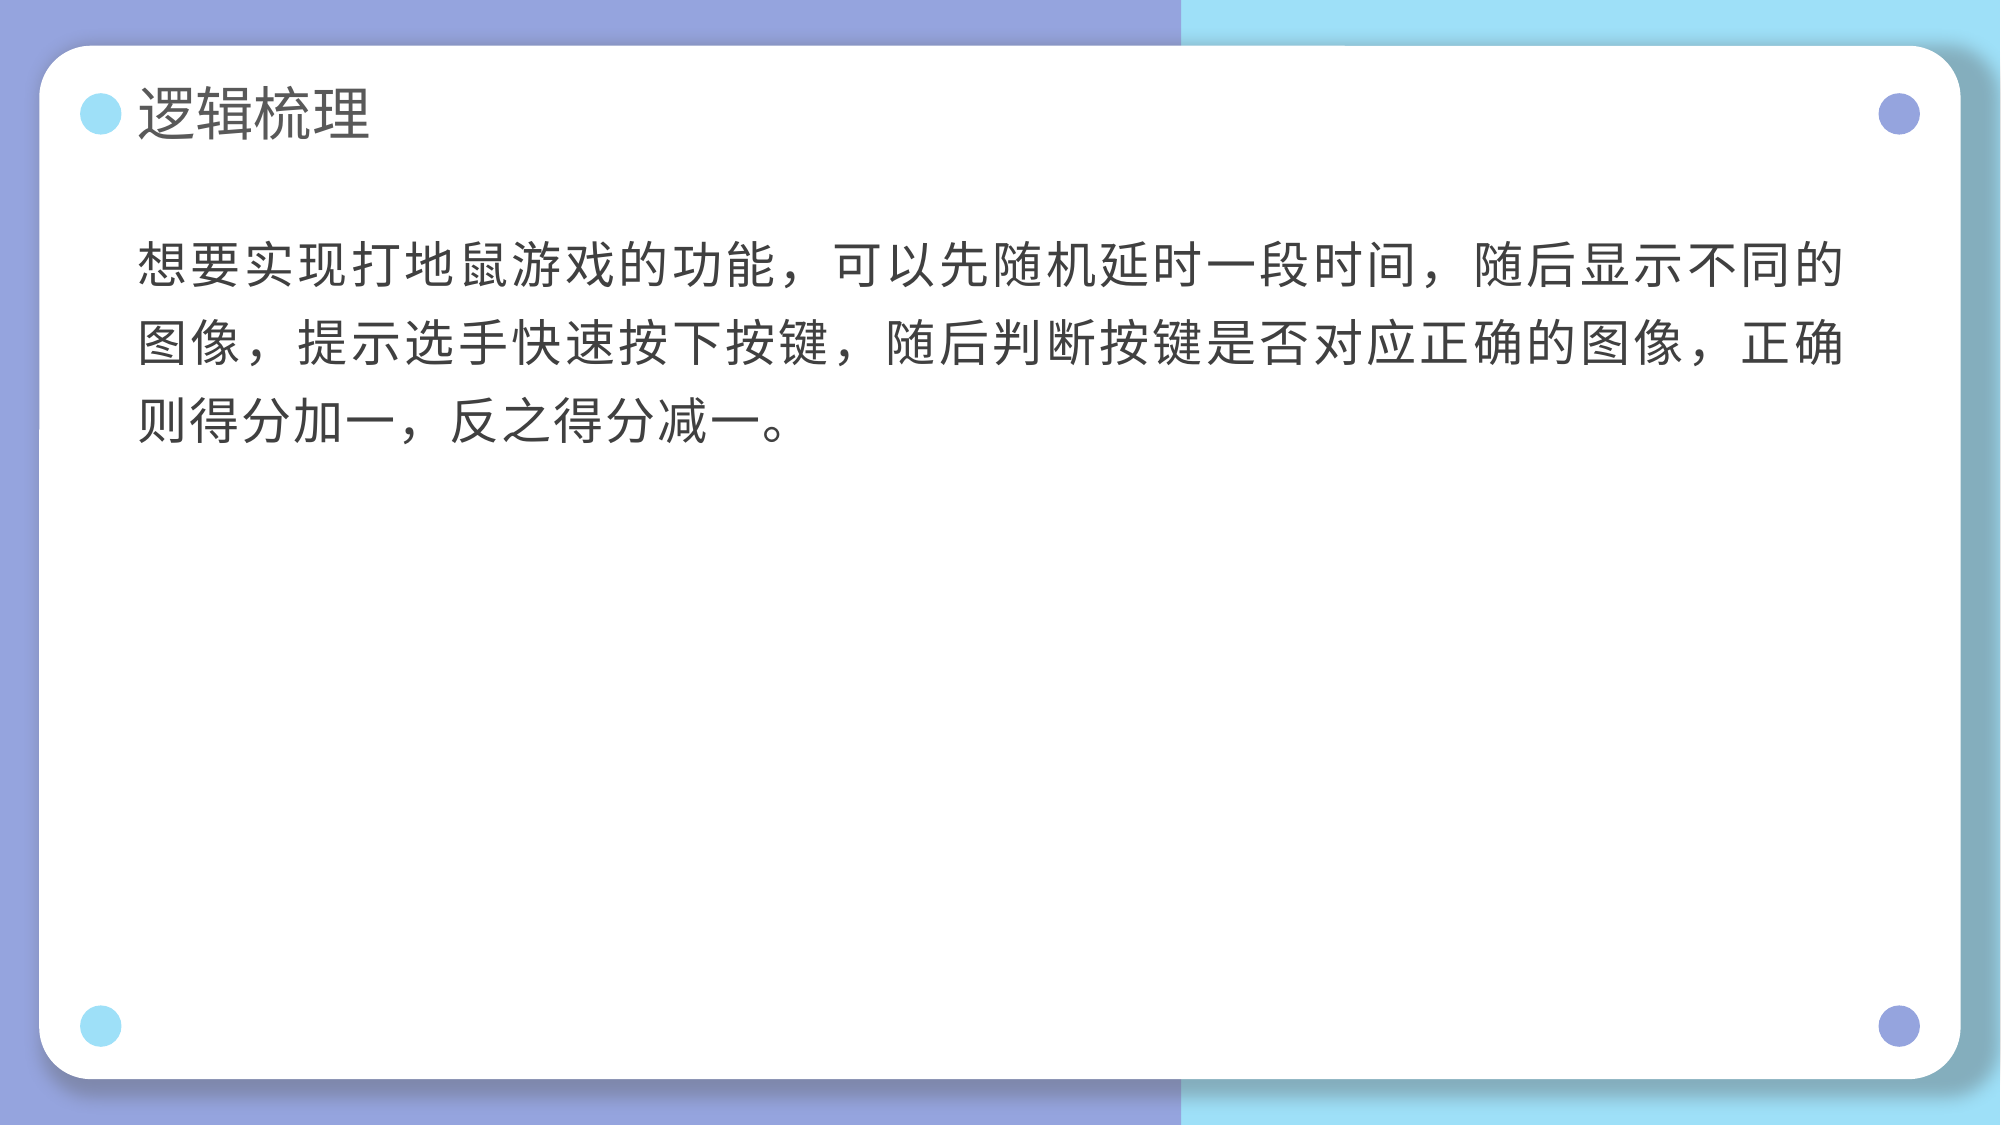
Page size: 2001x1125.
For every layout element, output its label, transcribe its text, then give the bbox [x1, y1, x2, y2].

title 逻辑梳理 [137, 77, 976, 157]
list 想要实现打地鼠游戏的功能，可以先随机延时一段时间，随后显示不同的图像，提示选手快速按下按键，随后判断按键是否对应正确的图像，正确则得分加一，反之得分减一。 [137, 208, 1847, 915]
